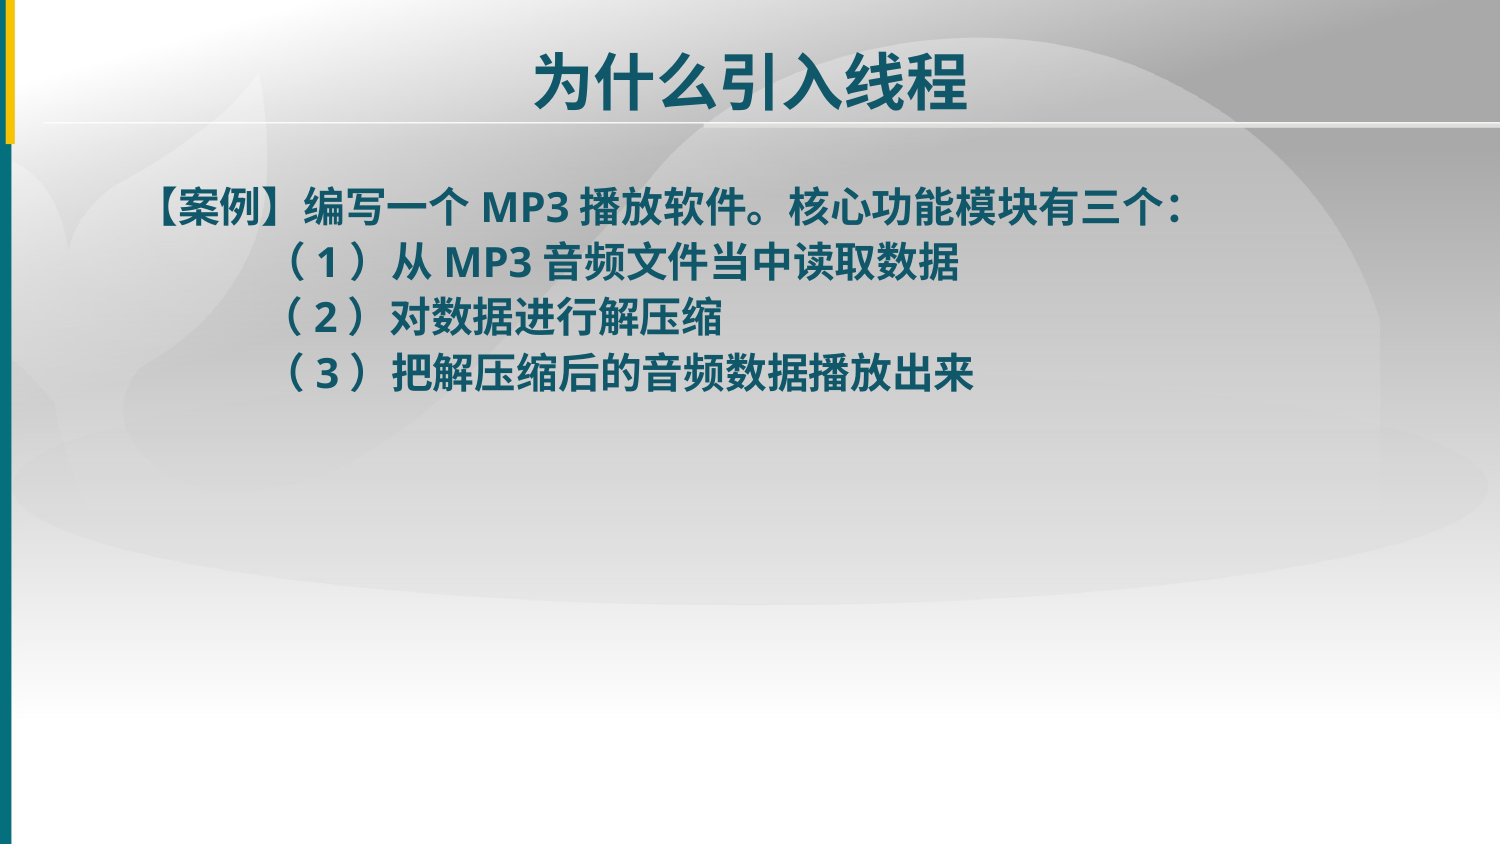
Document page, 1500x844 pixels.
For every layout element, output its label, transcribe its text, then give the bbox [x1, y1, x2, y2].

text_box （2）对数据进行解压缩 [247, 283, 804, 349]
text_box （3）把解压缩后的音频数据播放出来 [249, 339, 997, 405]
text_box 【案例】编写一个MP3播放软件。核心功能模块有三个： [121, 173, 1196, 239]
picture [0, 0, 1500, 844]
text_box 为什么引入线程 [410, 35, 1090, 125]
text_box （1）从MP3音频文件当中读取数据 [249, 228, 994, 293]
